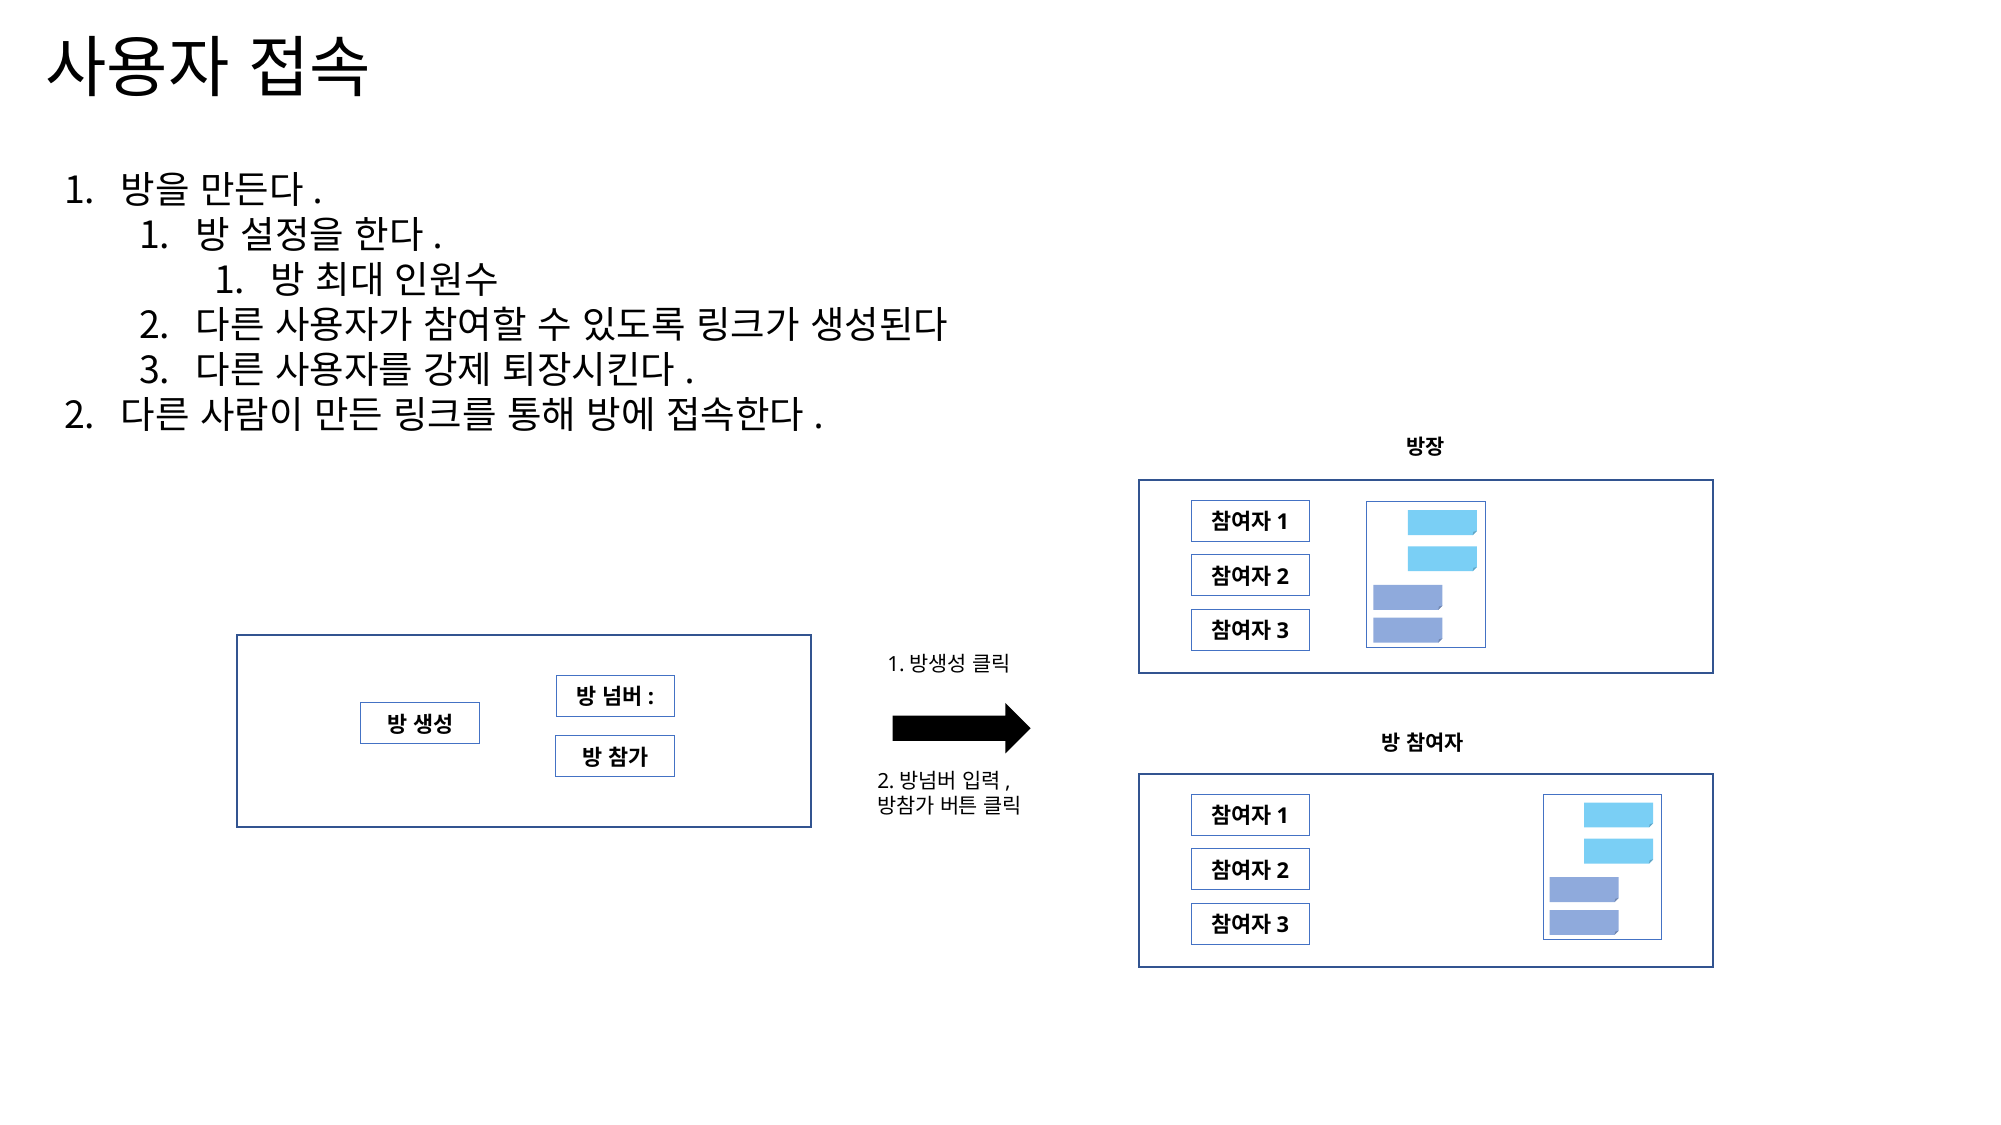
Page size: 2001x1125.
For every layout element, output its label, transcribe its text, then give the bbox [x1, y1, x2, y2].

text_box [1139, 722, 1714, 967]
text_box 2.방넘버 입력, 방참가 버튼 클릭 [862, 760, 1056, 825]
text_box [1139, 425, 1714, 673]
title 사용자 접속 [30, 22, 525, 118]
text_box [891, 700, 1033, 756]
text_box 방을 만든다. 방 설정을 한다. 방 최대 인원수 다른 사용자가 참여할 수 있도록 링크가 생성된다 다른 사용자를 강제 퇴장시킨다. 다른 사람이 만든 링크를 통해 방에 접속한다. [49, 158, 1752, 443]
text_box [237, 634, 812, 828]
text_box 1.방생성 클릭 [872, 643, 1056, 684]
